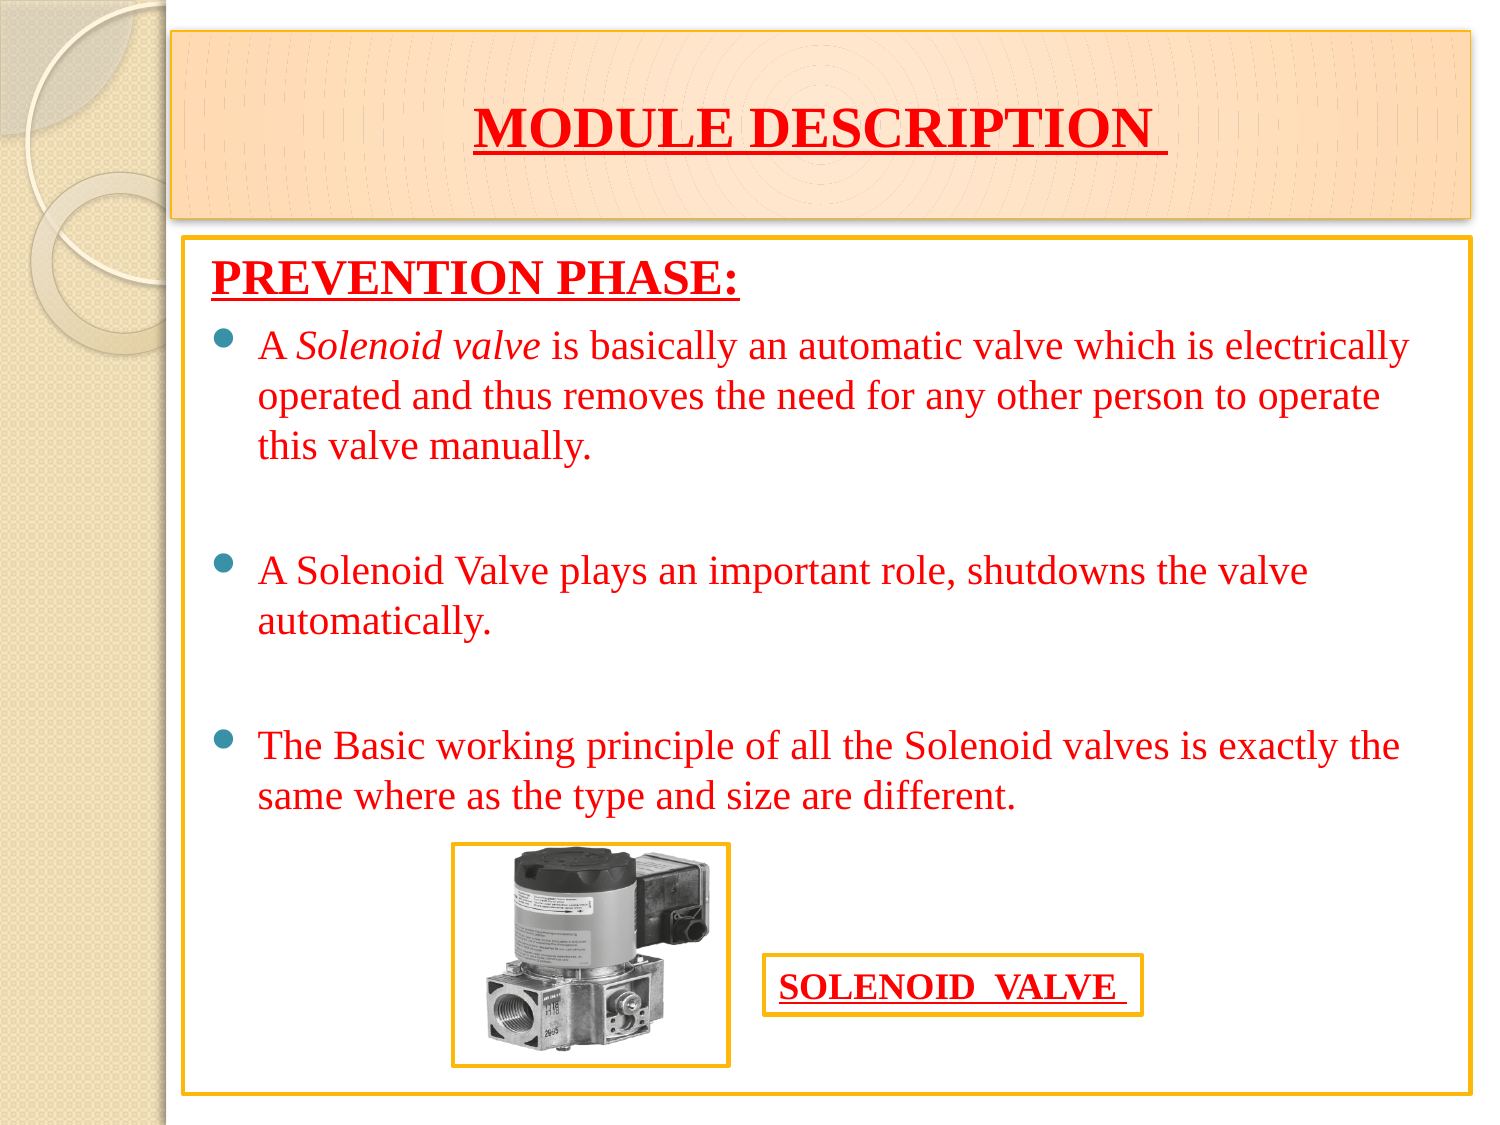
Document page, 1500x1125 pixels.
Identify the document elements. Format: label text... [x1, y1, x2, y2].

list PREVENTION PHASE: A Solenoid valve is basically an automatic valve which is electrically operated and thus removes the need for any other person to operate this valve manually. A Solenoid Valve plays an important role, shutdowns the valve automatically. The Basic working principle of all the Solenoid valves is exactly the same where as the type and size are different. [181, 235, 1473, 1096]
title MODULE DESCRIPTION [170, 30, 1471, 219]
text_box SOLENOID VALVE [762, 953, 1144, 1017]
picture [454, 845, 727, 1064]
